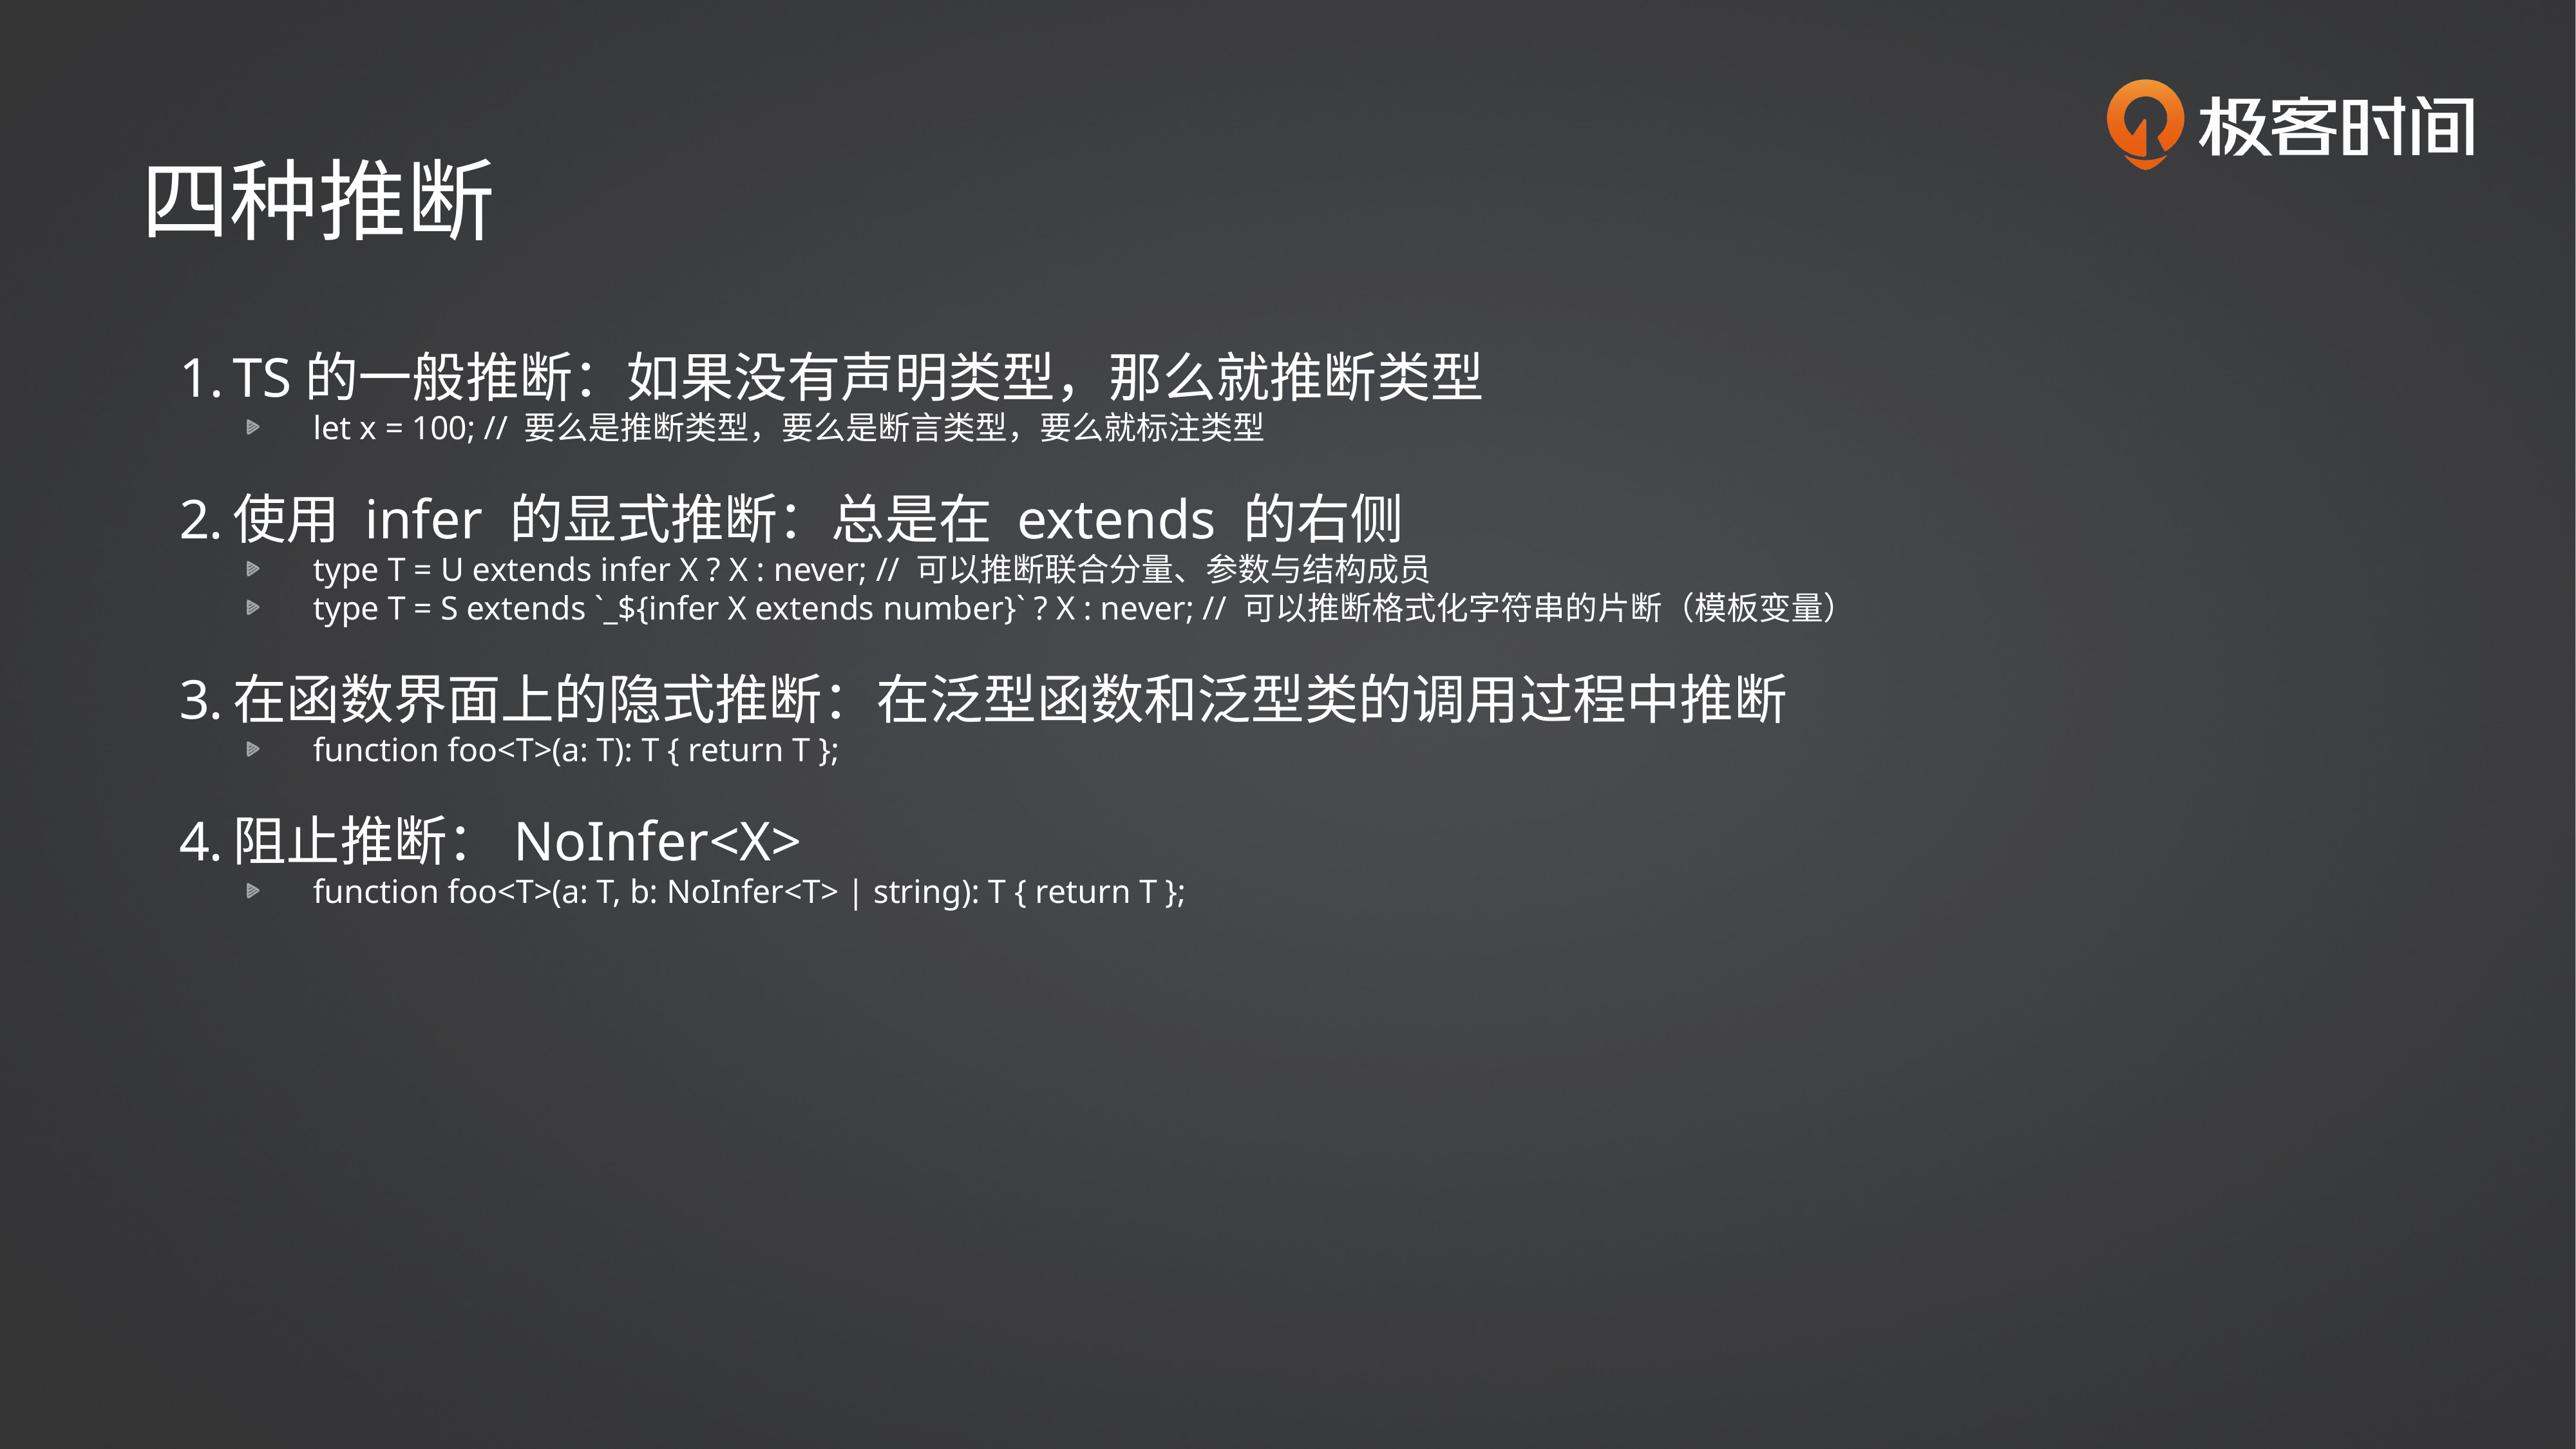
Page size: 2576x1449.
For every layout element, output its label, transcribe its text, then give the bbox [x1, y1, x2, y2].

picture [0, 0, 2576, 1449]
text_box TS的一般推断：如果没有声明类型，那么就推断类型 let x = 100; // 要么是推断类型，要么是断言类型，要么就标注类型 使用 infer 的显式推断：总是在 extends 的右侧 type T = U extends infer X ? X : never; // 可以推断联合分量、参数与结构成员 type T = S extends `_${infer X extends number}` ? X : never; // 可以推断格式化字符串的片断（模板变量） 在函数界面上的隐式推断：在泛型函数和泛型类的调用过程中推断 function foo<T>(a: T): T { return T }; 阻止推断：NoInfer<X> function foo<T>(a: T, b: NoInfer<T> | string): T { return T }; [179, 343, 1981, 910]
text_box 四种推断 [135, 139, 1378, 257]
